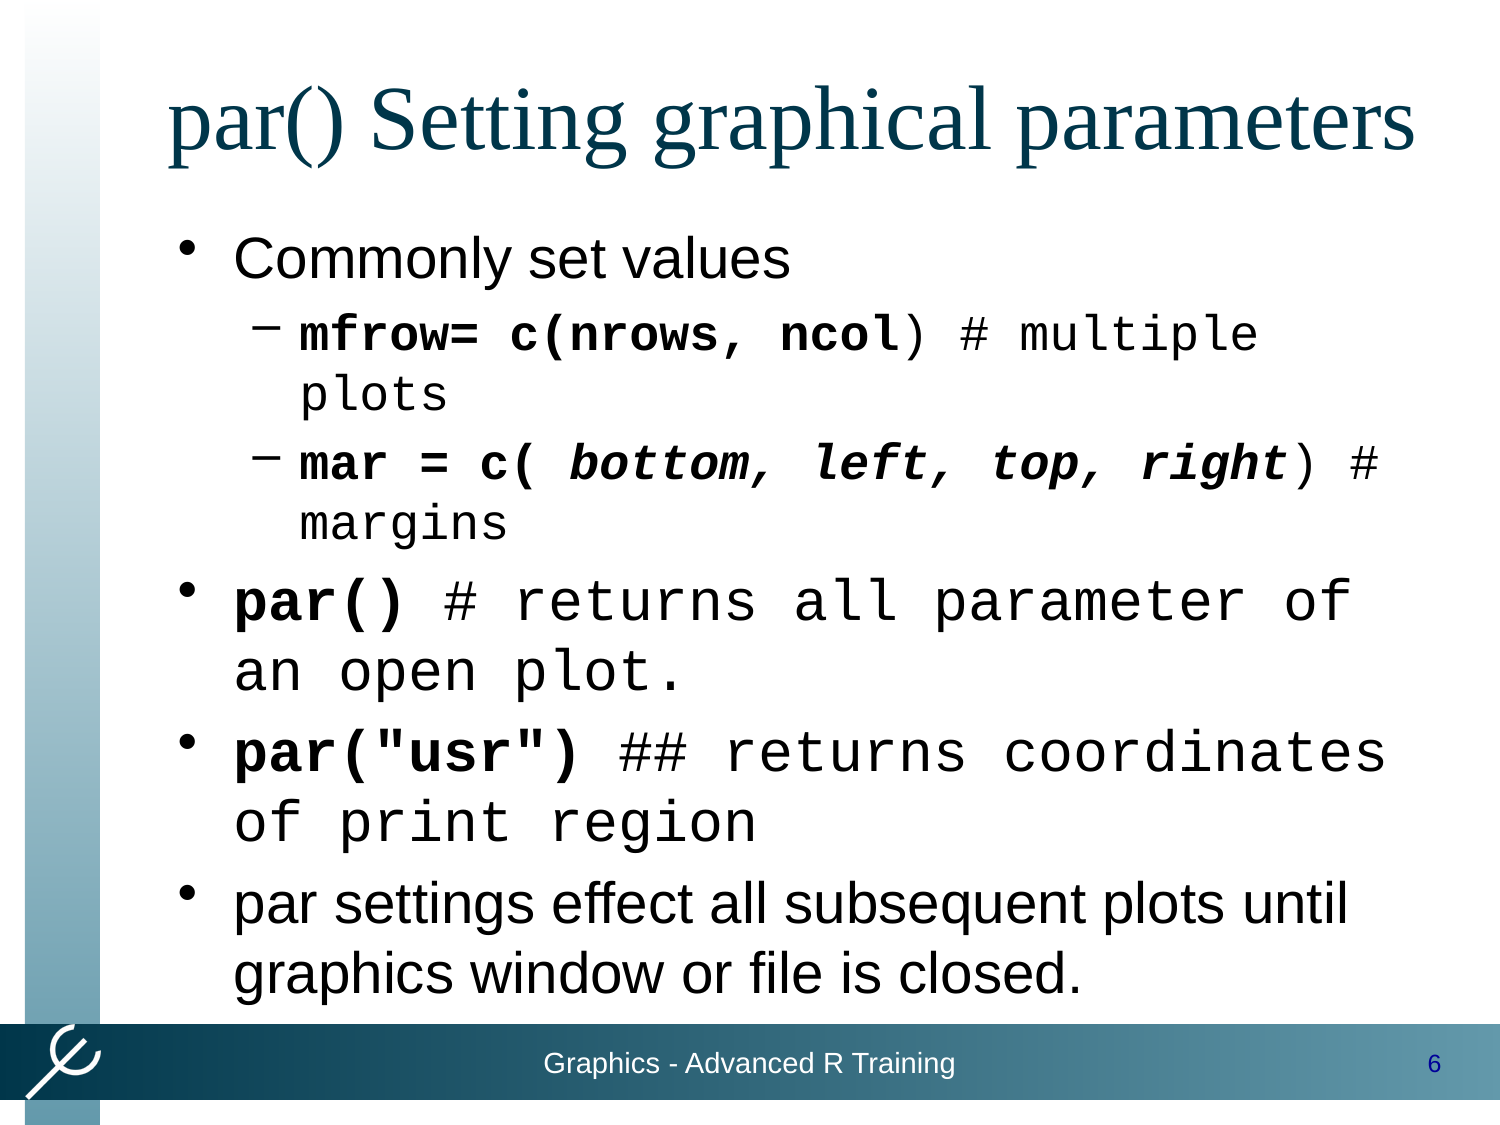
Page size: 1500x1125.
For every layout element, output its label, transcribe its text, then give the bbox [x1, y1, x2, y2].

list Commonly set values mfrow= c(nrows, ncol) # multiple plots mar = c( bottom, left, top, right) # margins par() # returns all parameter of an open plot. par("usr") ## returns coordinates of print region par settings effect all subsequent plots until graphics window or file is closed. [162, 212, 1413, 963]
picture [27, 1024, 101, 1100]
title par() Setting graphical parameters [150, 50, 1438, 175]
